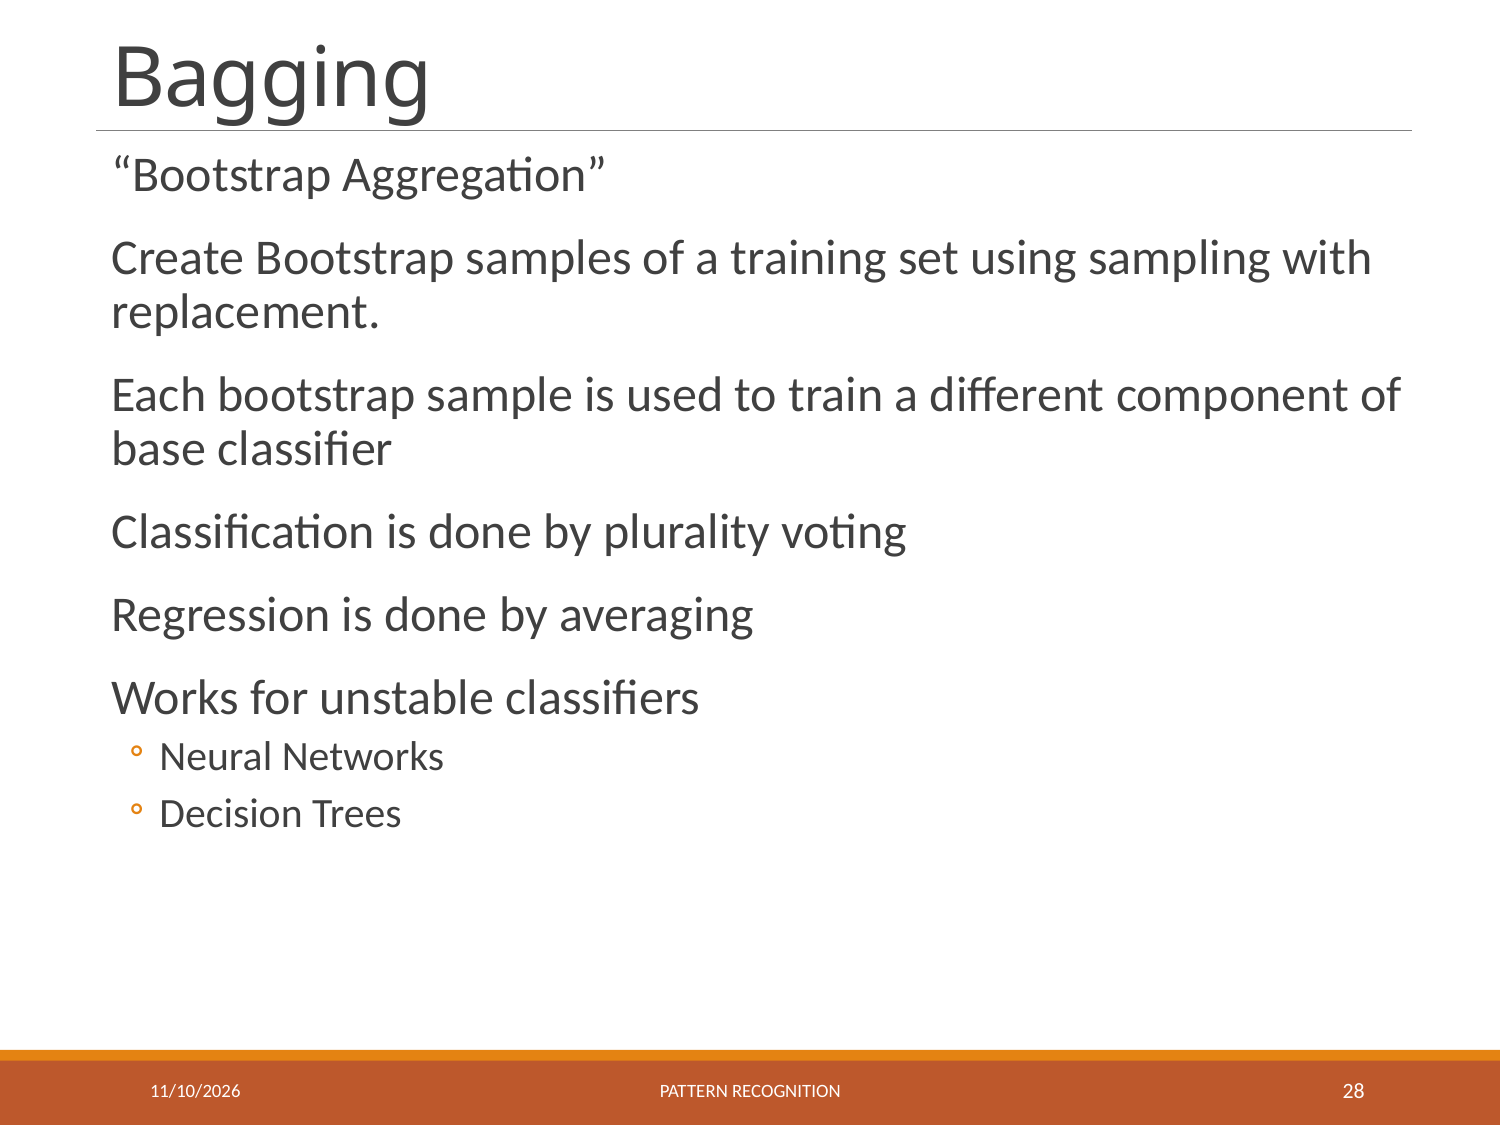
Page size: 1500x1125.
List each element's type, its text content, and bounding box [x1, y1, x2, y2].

title Bagging [96, 19, 1413, 131]
list “Bootstrap Aggregation” Create Bootstrap samples of a training set using sampling with replacement. Each bootstrap sample is used to train a different component of base classifier Classification is done by plurality voting Regression is done by averaging Works for unstable classifiers Neural Networks Decision Trees [96, 140, 1413, 1034]
slide_number 28 [1218, 1059, 1380, 1120]
footer Pattern recognition [453, 1059, 1047, 1120]
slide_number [135, 1059, 440, 1120]
